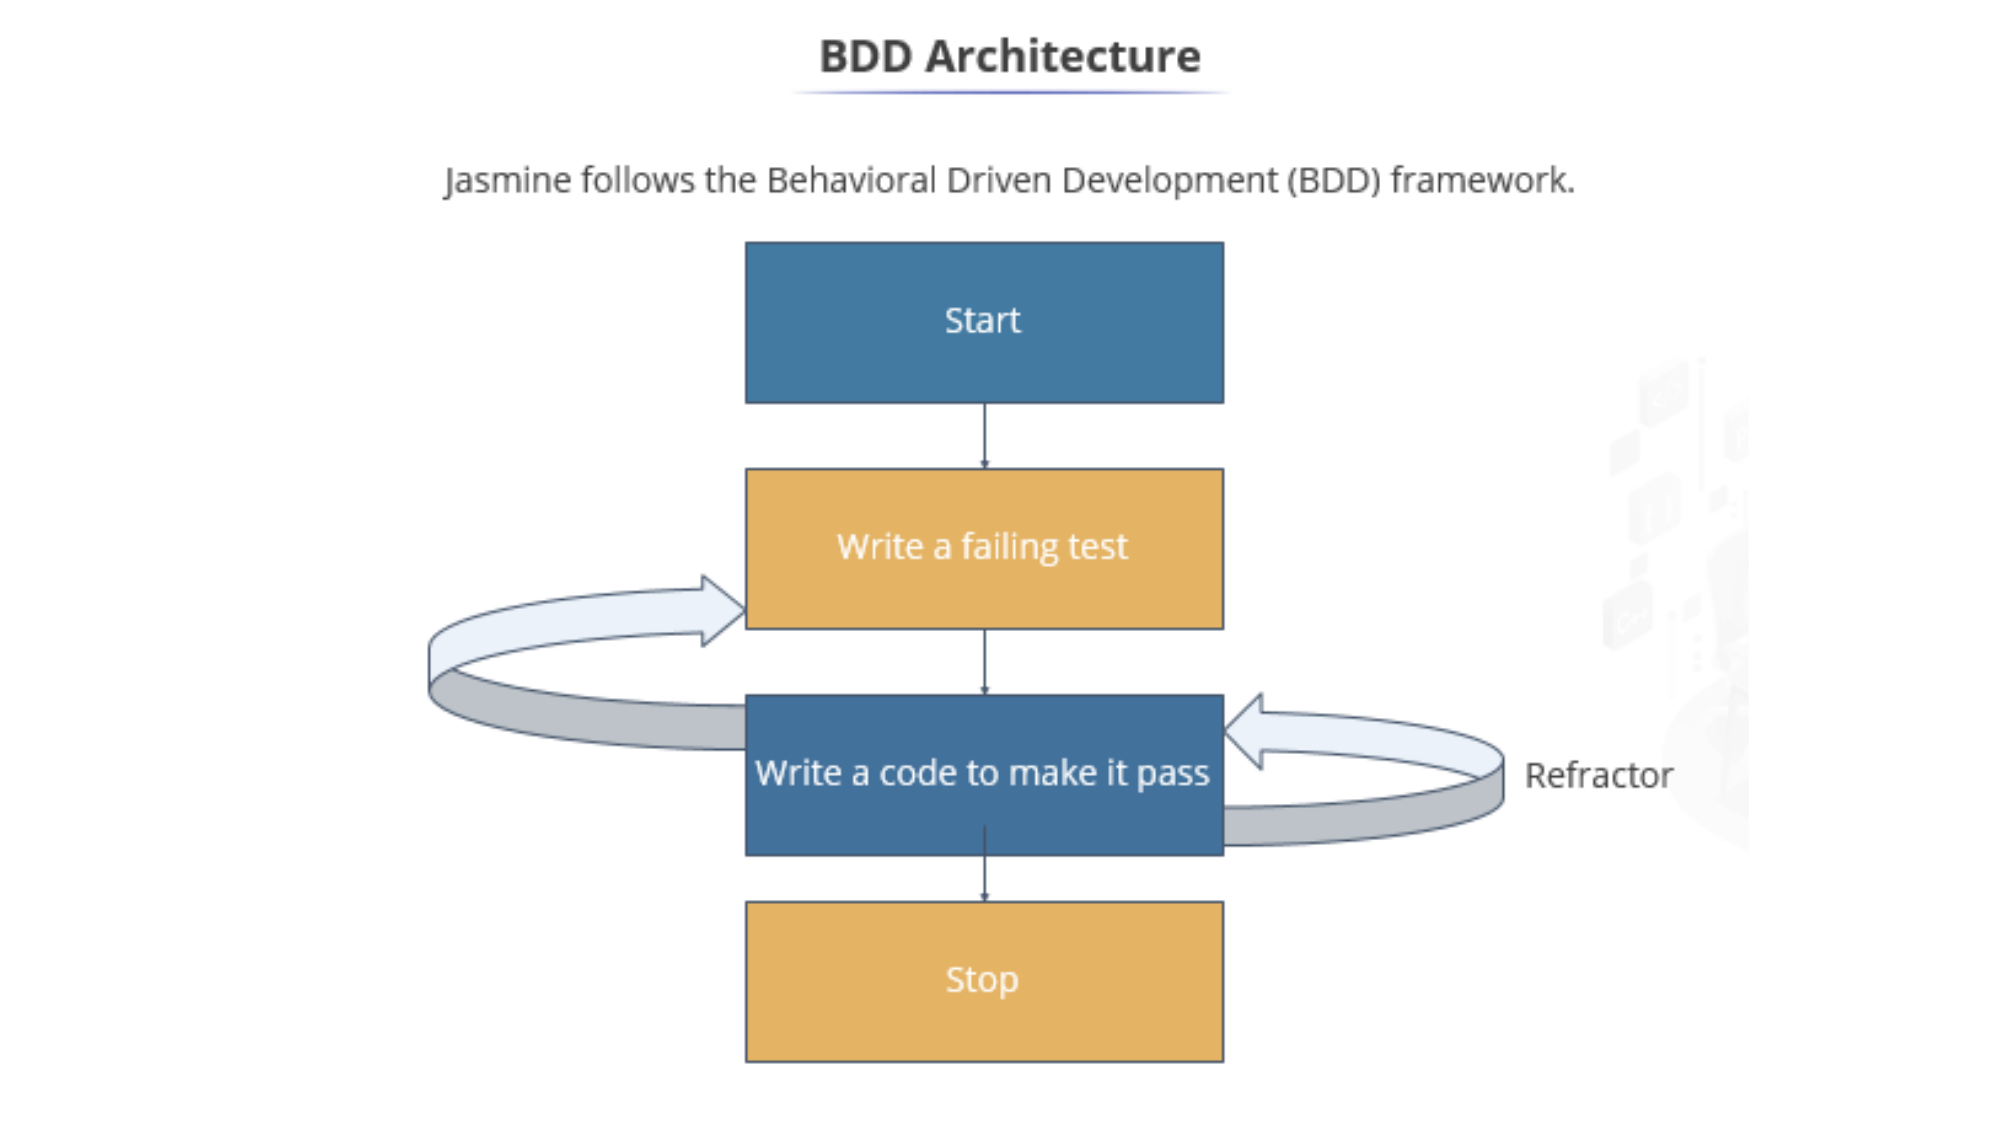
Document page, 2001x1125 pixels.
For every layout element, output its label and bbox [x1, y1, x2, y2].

picture [154, 0, 1749, 1109]
